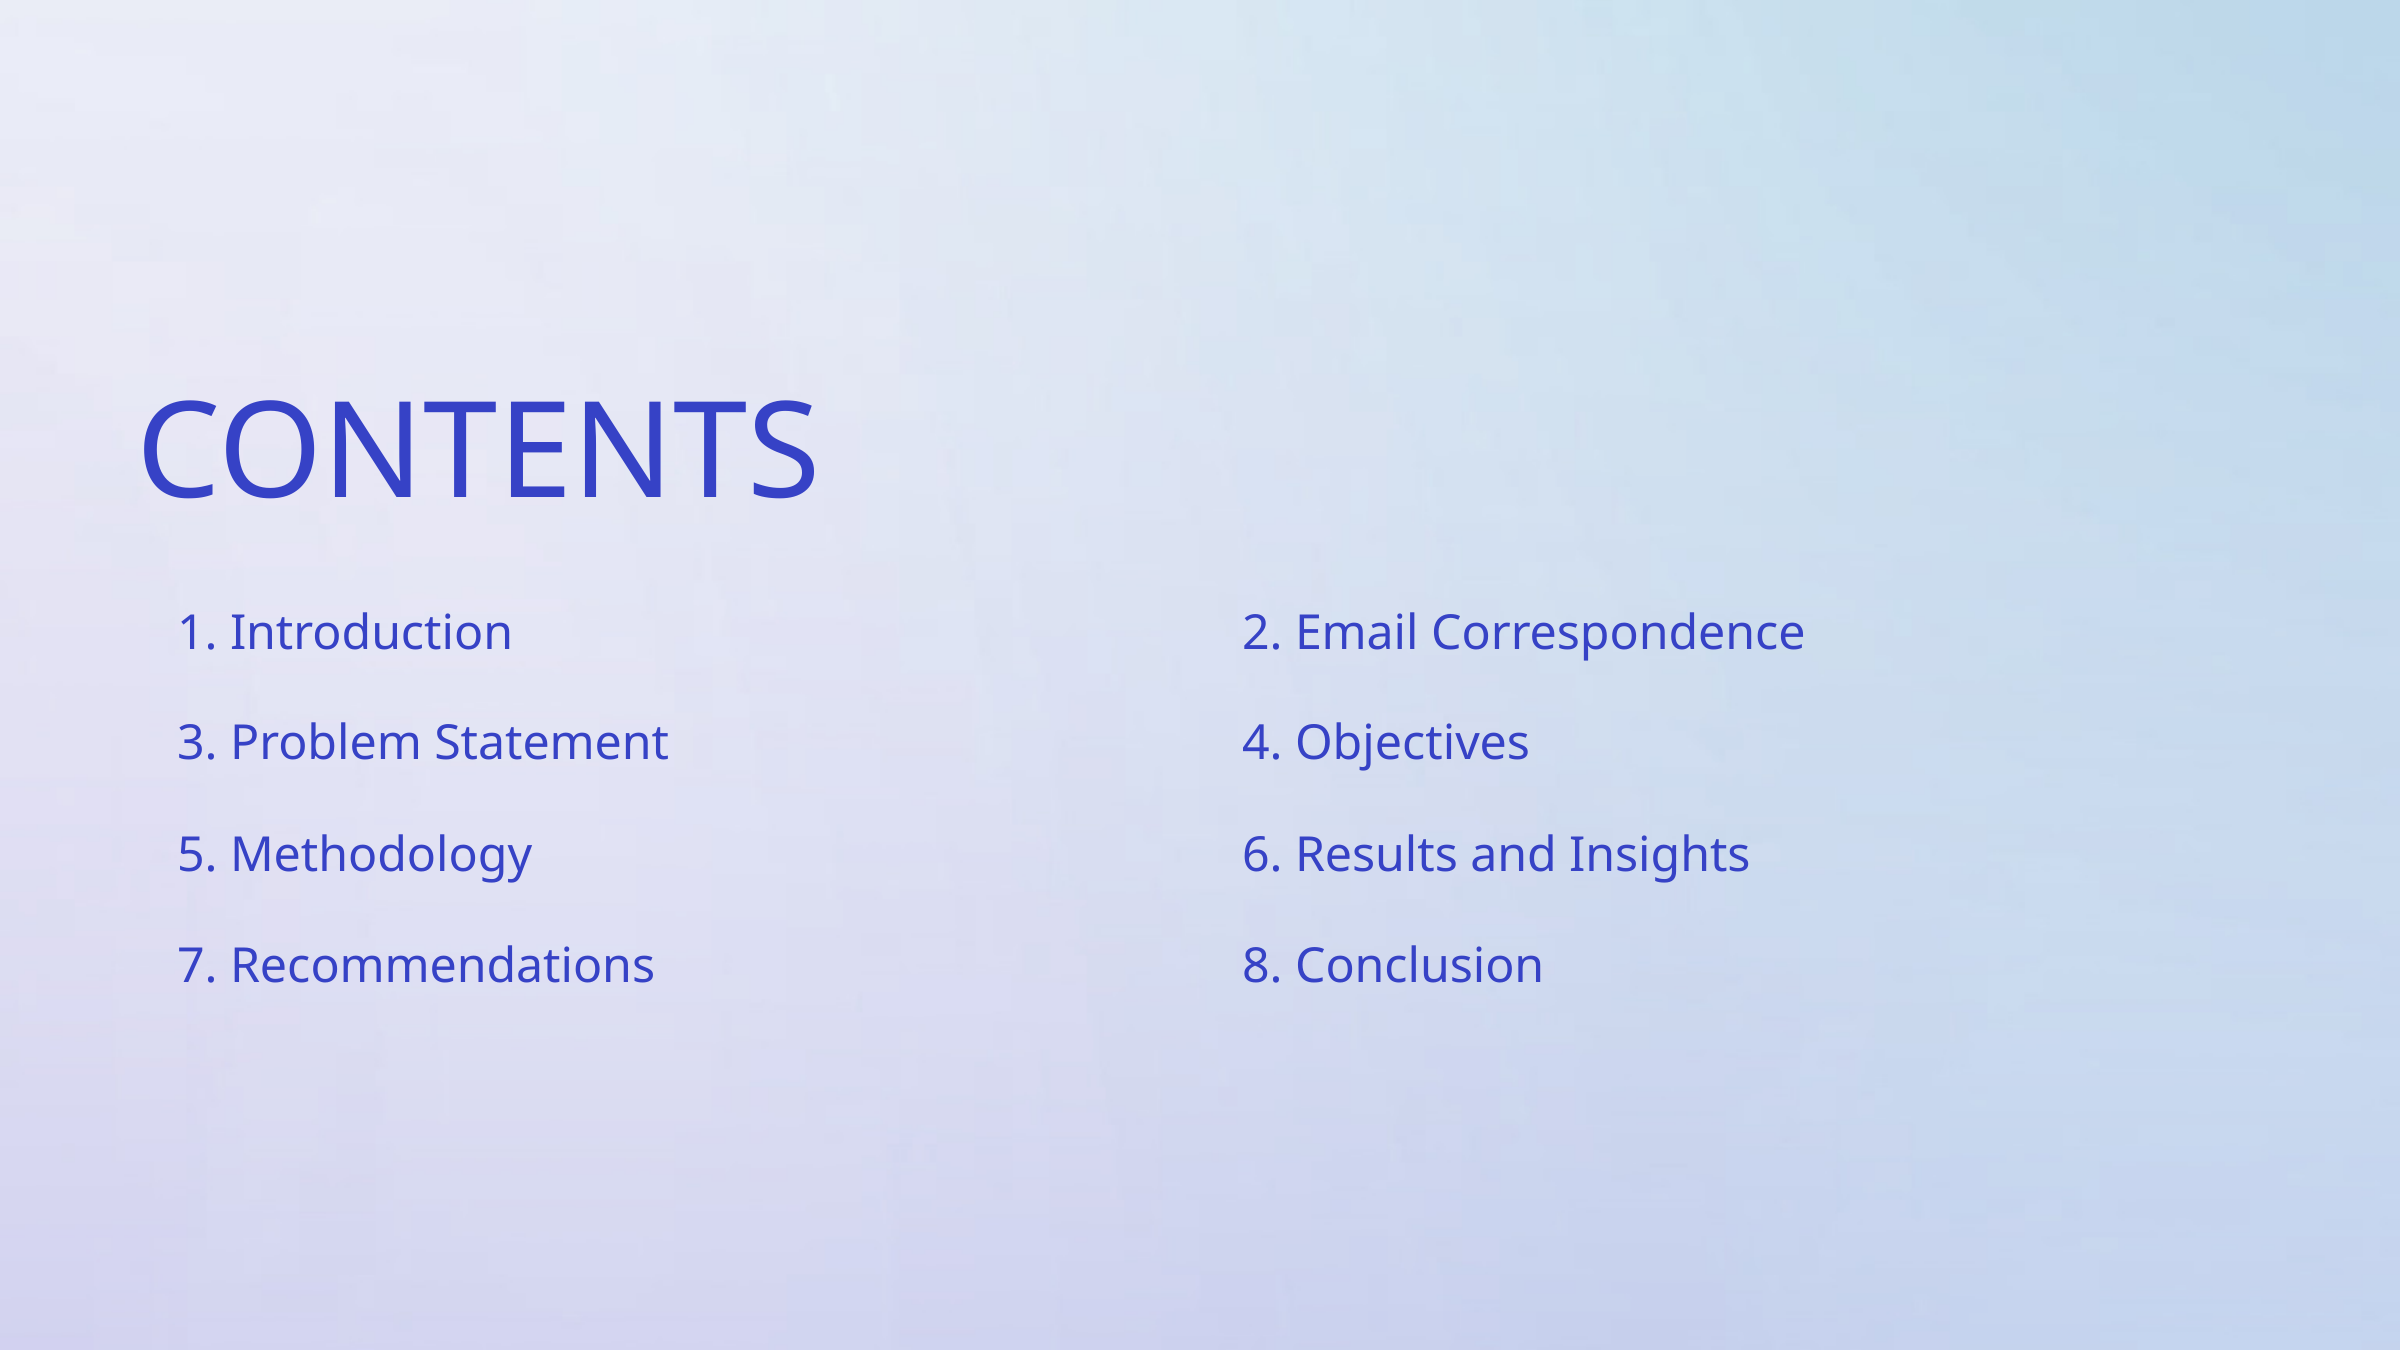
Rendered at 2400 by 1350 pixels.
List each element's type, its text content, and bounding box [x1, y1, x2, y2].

text_box 6. Results and Insights [1241, 812, 2225, 882]
text_box CONTENTS [136, 337, 2267, 525]
text_box 1. Introduction [176, 590, 1160, 660]
text_box 8. Conclusion [1241, 923, 2225, 993]
text_box 7. Recommendations [176, 923, 1160, 993]
picture [0, 0, 2400, 1350]
text_box 4. Objectives [1241, 701, 2225, 771]
text_box 3. Problem Statement [176, 701, 1160, 771]
text_box 5. Methodology [176, 812, 1160, 882]
text_box 2. Email Correspondence [1241, 590, 2225, 660]
